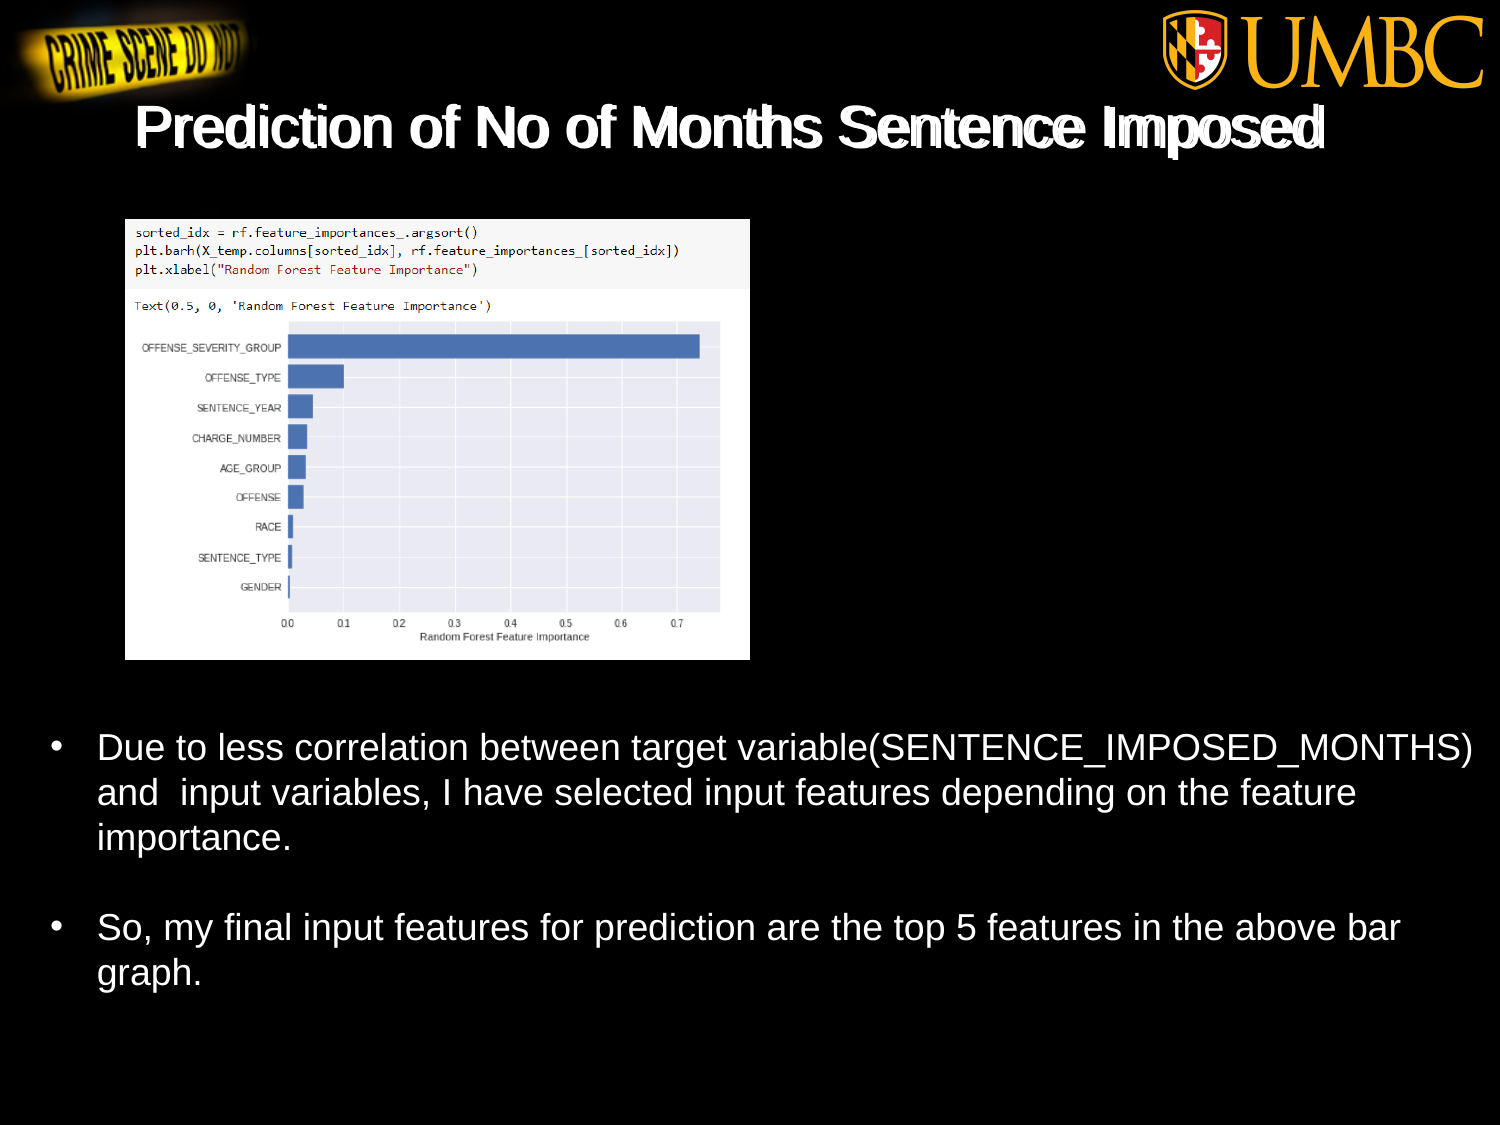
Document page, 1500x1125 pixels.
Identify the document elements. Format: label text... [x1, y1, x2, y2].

text_box Due to less correlation between target variable(SENTENCE_IMPOSED_MONTHS) and input variables, I have selected input features depending on the feature importance. So, my final input features for prediction are the top 5 features in the above bar graph. [35, 715, 1500, 1001]
title Prediction of No of Months Sentence Imposed [117, 42, 1383, 203]
picture [0, 0, 1500, 1125]
